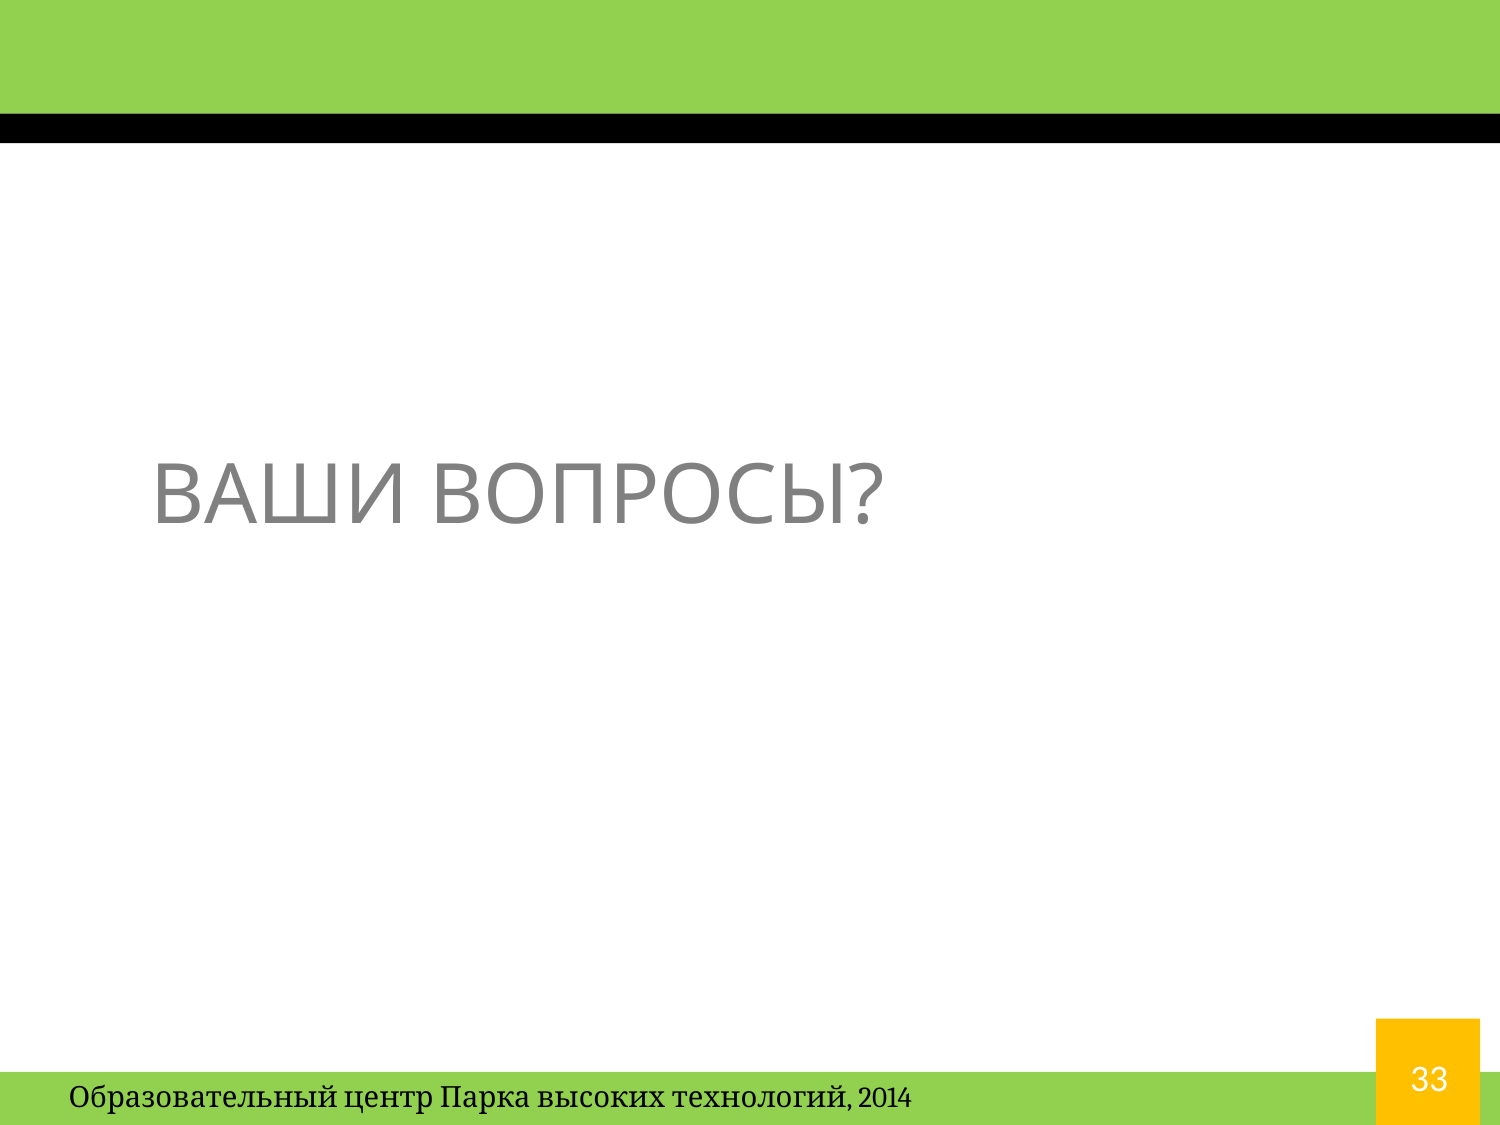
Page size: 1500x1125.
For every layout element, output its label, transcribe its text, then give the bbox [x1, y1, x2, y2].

title Ваши вопросы? [135, 432, 1411, 656]
slide_number 33 [1376, 1046, 1483, 1107]
